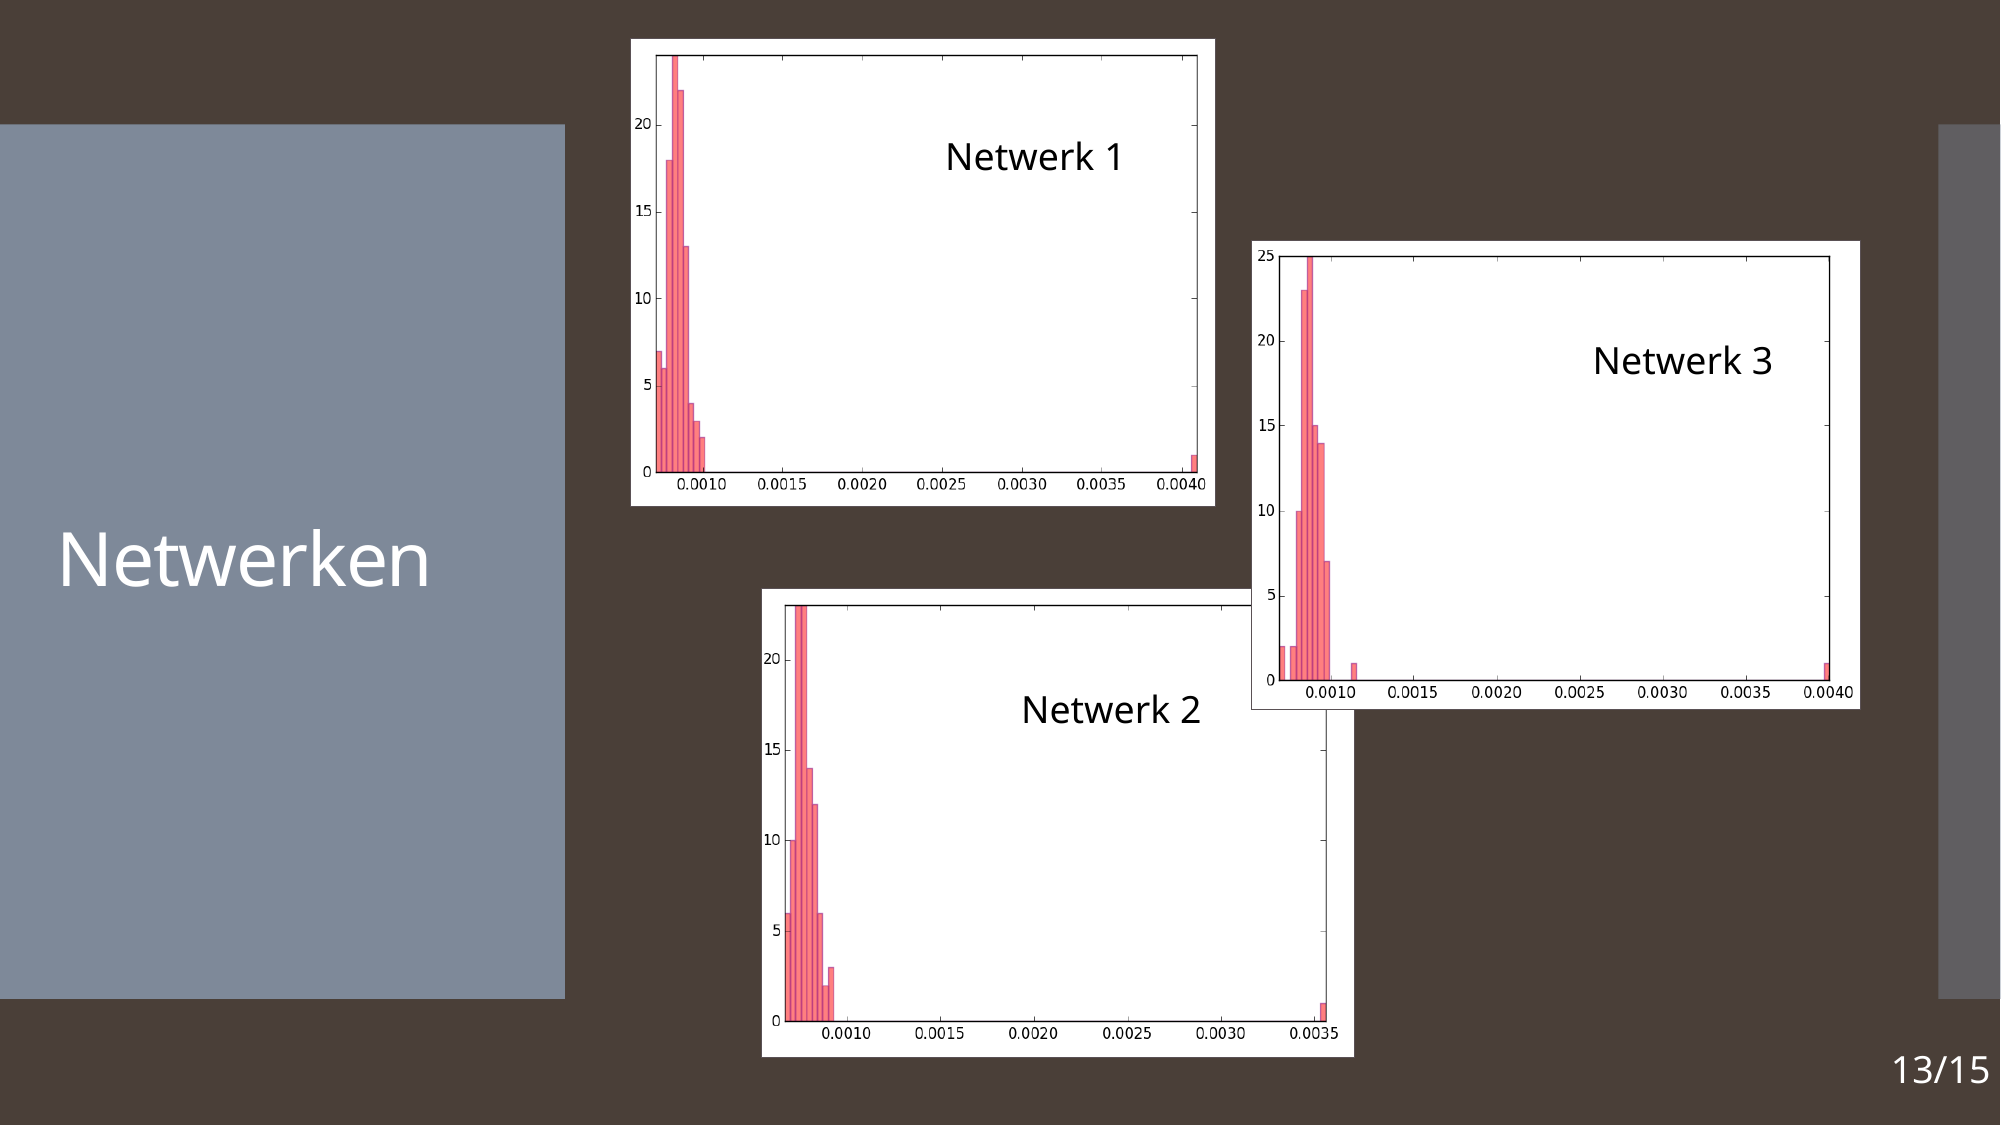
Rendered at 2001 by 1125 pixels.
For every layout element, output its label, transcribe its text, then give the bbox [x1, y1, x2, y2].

title Netwerken [41, 184, 525, 940]
picture [760, 240, 1861, 1058]
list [629, 37, 1216, 508]
text_box 13/15 [1876, 1038, 2000, 1099]
